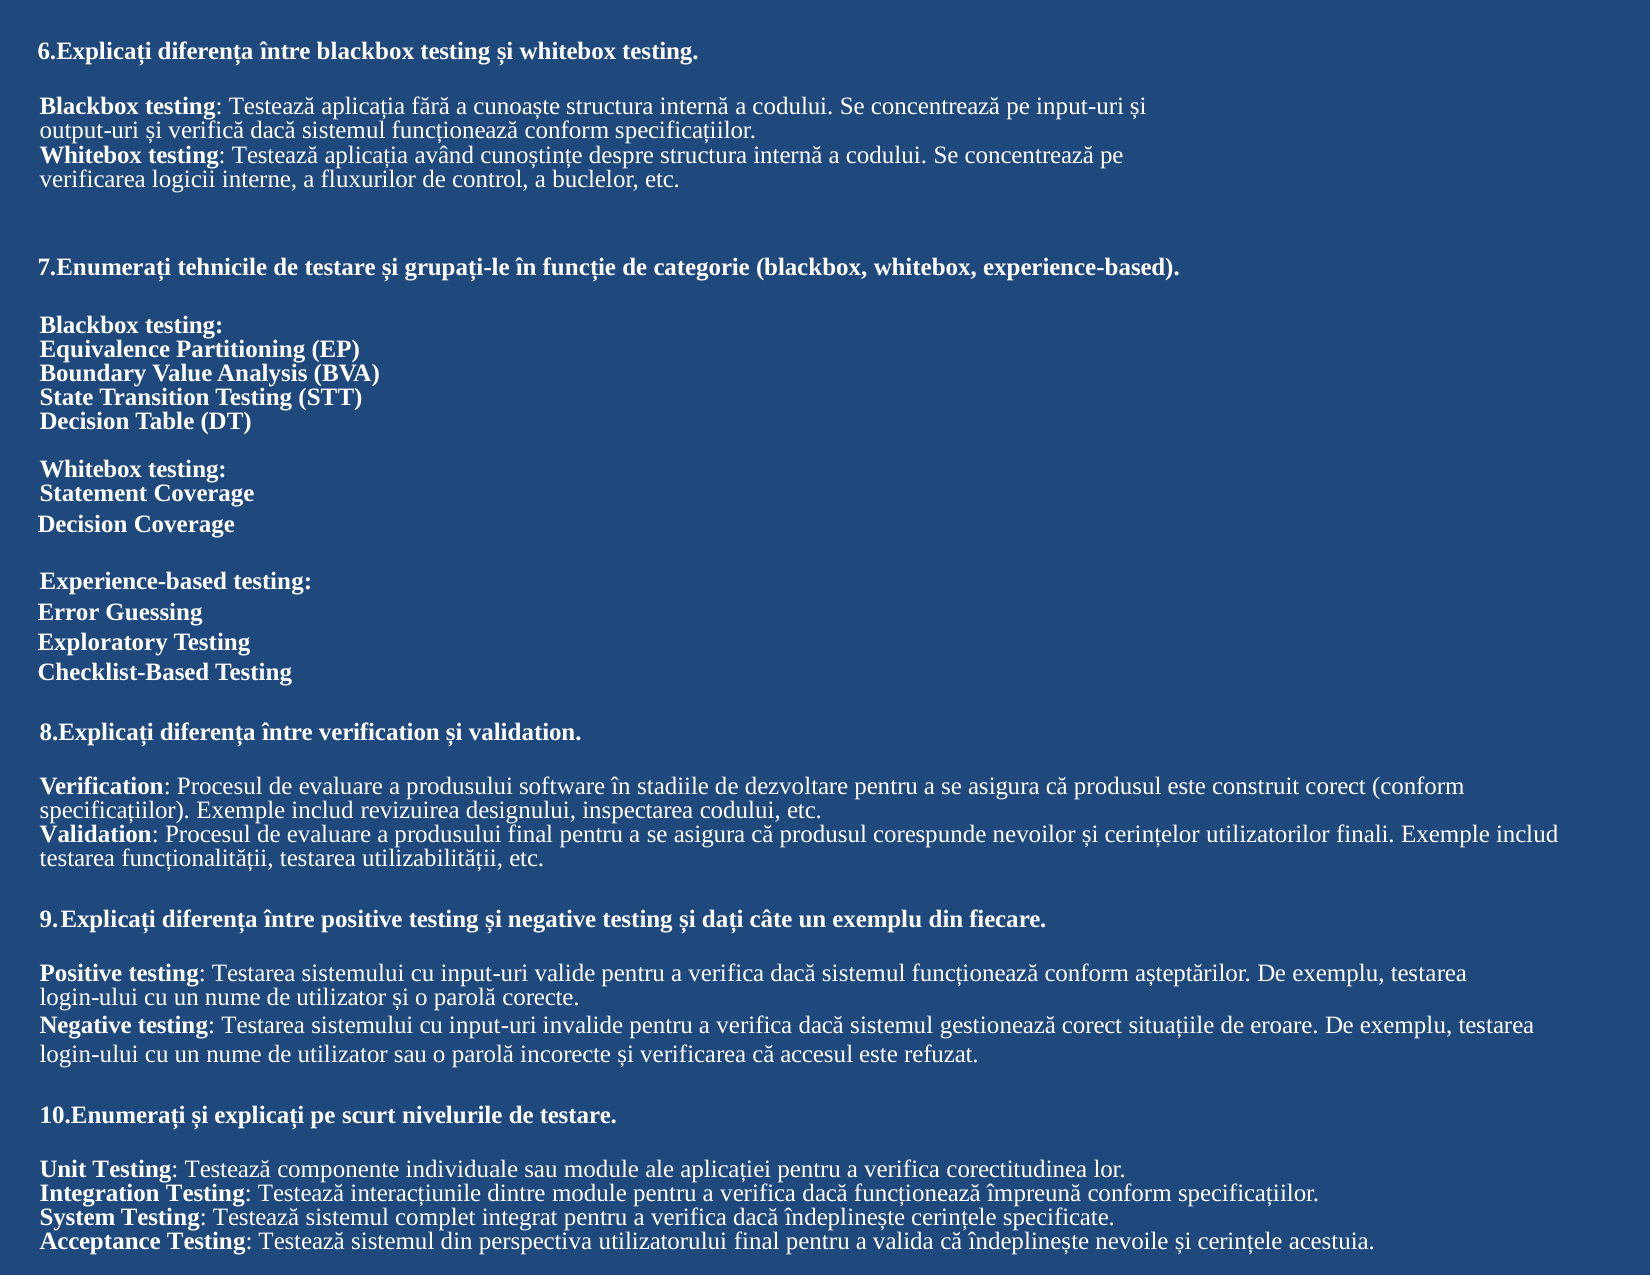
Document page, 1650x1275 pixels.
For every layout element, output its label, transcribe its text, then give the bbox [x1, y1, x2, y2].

text_box Explicați diferența între blackbox testing și whitebox testing. Blackbox testing: Testează aplicația fără a cunoaște structura internă a codului. Se concentrează pe input-uri și output-uri și verifică dacă sistemul funcționează conform specificațiilor. Whitebox testing: Testează aplicația având cunoștințe despre structura internă a codului. Se concentrează pe verificarea logicii interne, a fluxurilor de control, a buclelor, etc. Enumerați tehnicile de testare și grupați-le în funcție de categorie (blackbox, whitebox, experience-based). Blackbox testing: Equivalence Partitioning (EP) Boundary Value Analysis (BVA) State Transition Testing (STT) Decision Table (DT) Whitebox testing: Statement Coverage Decision Coverage Experience-based testing: Error Guessing Exploratory Testing Checklist-Based Testing Explicați diferența între verification și validation. Verification: Procesul de evaluare a produsului software în stadiile de dezvoltare pentru a se asigura că produsul este construit corect (conform specificațiilor). Exemple includ revizuirea designului, inspectarea codului, etc. Validation: Procesul de evaluare a produsului final pentru a se asigura că produsul corespunde nevoilor și cerințelor utilizatorilor finali. Exemple includ testarea funcționalității, testarea utilizabilității, etc. Explicați diferența între positive testing și negative testing și dați câte un exemplu din fiecare. Positive testing: Testarea sistemului cu input-uri valide pentru a verifica dacă sistemul funcționează conform așteptărilor. De exemplu, testarea login-ului cu un nume de utilizator și o parolă corecte. Negative testing: Testarea sistemului cu input-uri invalide pentru a verifica dacă sistemul gestionează corect situațiile de eroare. De exemplu, testarea login-ului cu un nume de utilizator sau o parolă incorecte și verificarea că accesul este refuzat. Enumerați și explicați pe scurt nivelurile de testare. Unit Testing: Testează componente individuale sau module ale aplicației pentru a verifica corectitudinea lor. Integration Testing: Testează interacțiunile dintre module pentru a verifica dacă funcționează împreună conform specificațiilor. System Testing: Testează sistemul complet integrat pentru a verifica dacă îndeplinește cerințele specificate. Acceptance Testing: Testează sistemul din perspectiva utilizatorului final pentru a valida că îndeplinește nevoile și cerințele acestuia. [37, 34, 1563, 1255]
